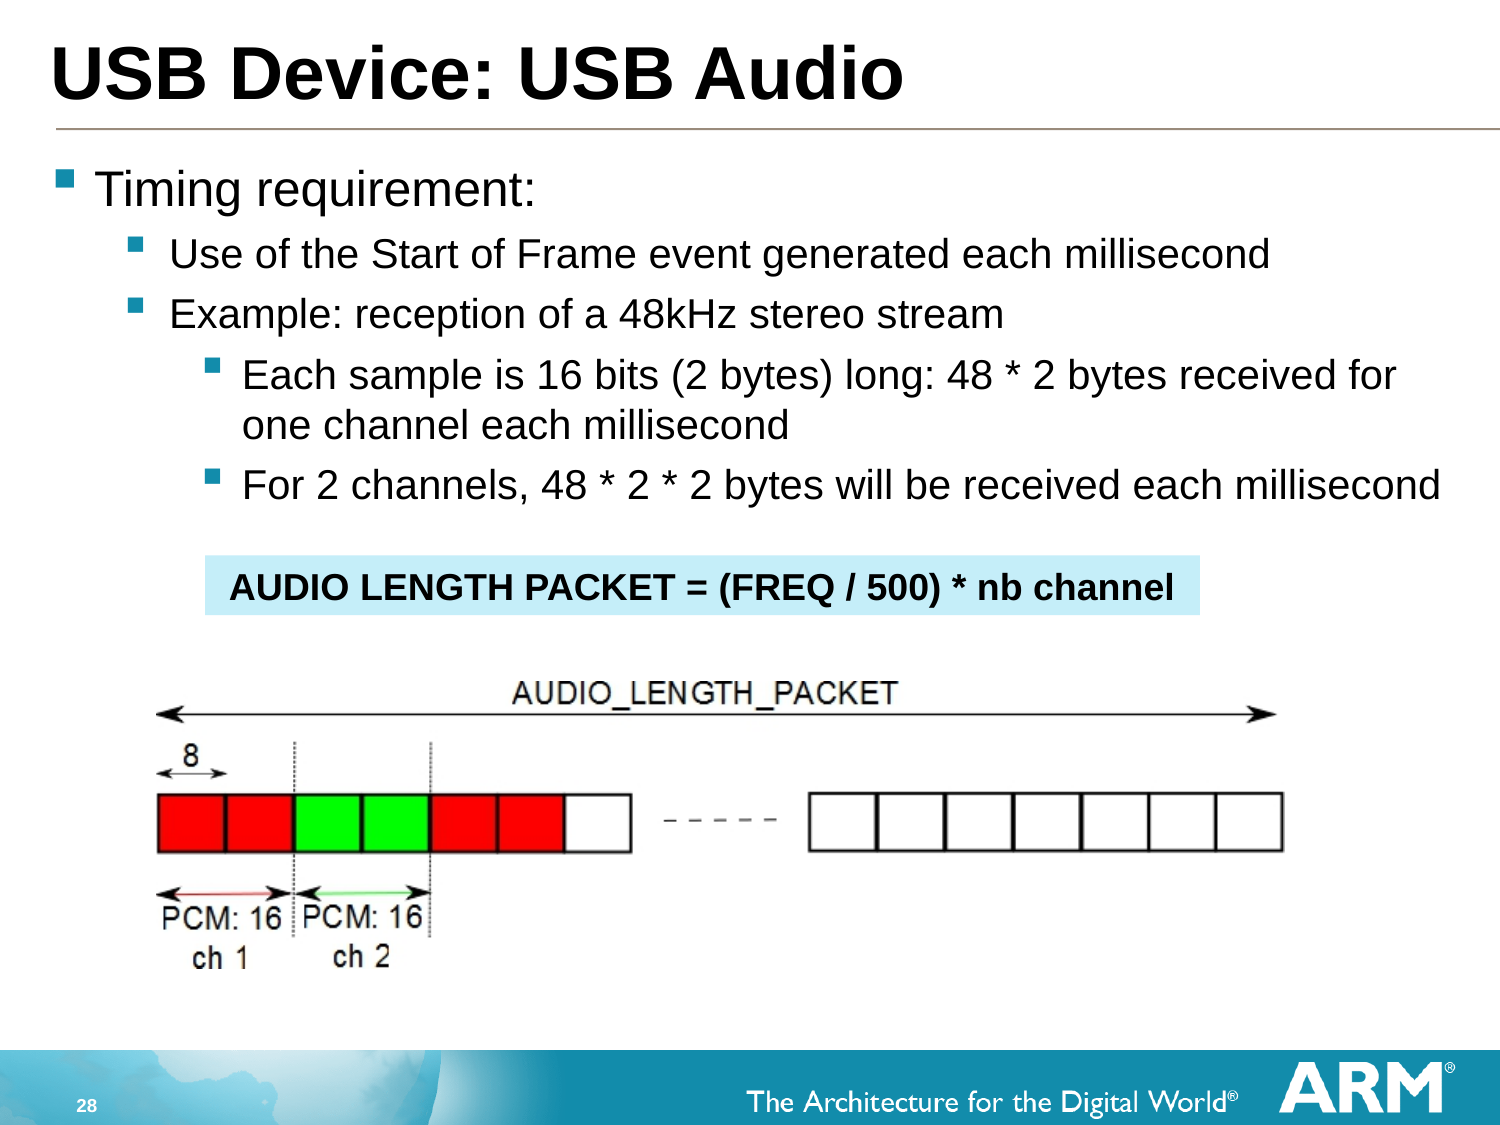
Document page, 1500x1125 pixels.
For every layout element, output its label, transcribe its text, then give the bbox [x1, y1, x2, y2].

list Timing requirement: Use of the Start of Frame event generated each millisecond Example: reception of a 48kHz stereo stream Each sample is 16 bits (2 bytes) long: 48 * 2 bytes received for one channel each millisecond For 2 channels, 48 * 2 * 2 bytes will be received each millisecond [35, 148, 1476, 556]
title USB Device: USB Audio [35, 1, 1476, 139]
picture [0, 680, 1500, 1125]
text_box AUDIO LENGTH PACKET = (FREQ / 500) * nb channel [205, 555, 1200, 616]
